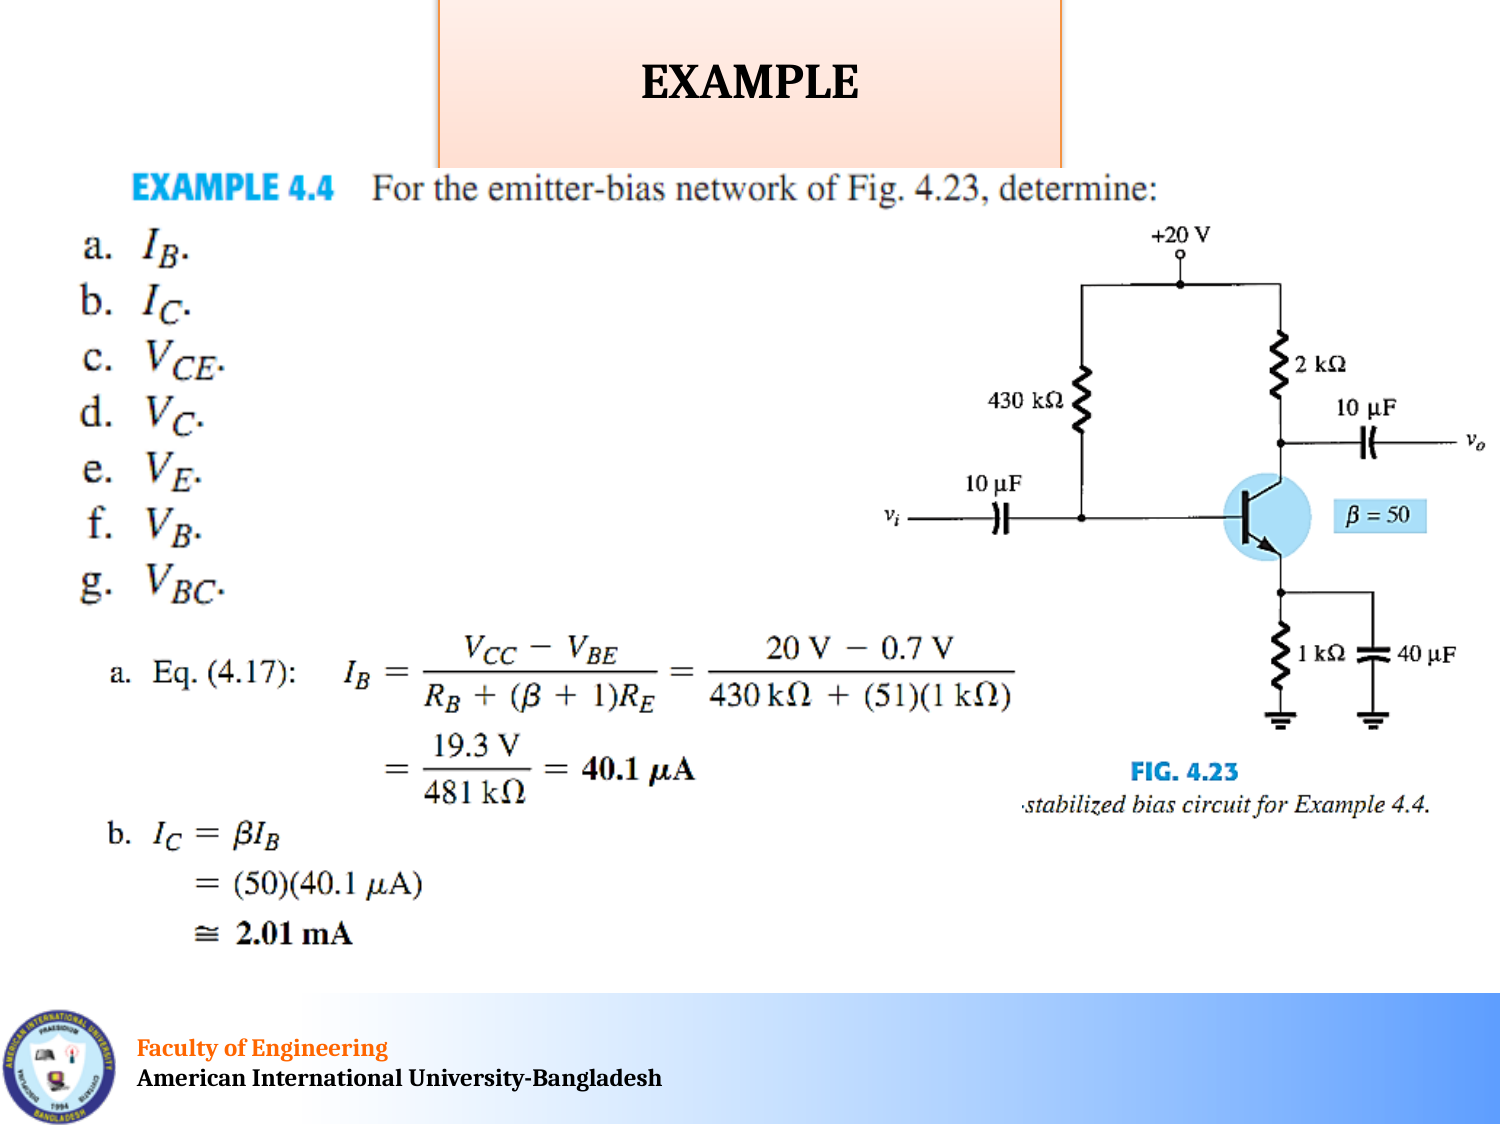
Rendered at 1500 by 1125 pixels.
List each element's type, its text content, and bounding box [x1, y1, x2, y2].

picture [66, 168, 1491, 953]
title EXAMPLE [438, 0, 1062, 167]
picture [0, 1007, 119, 1125]
